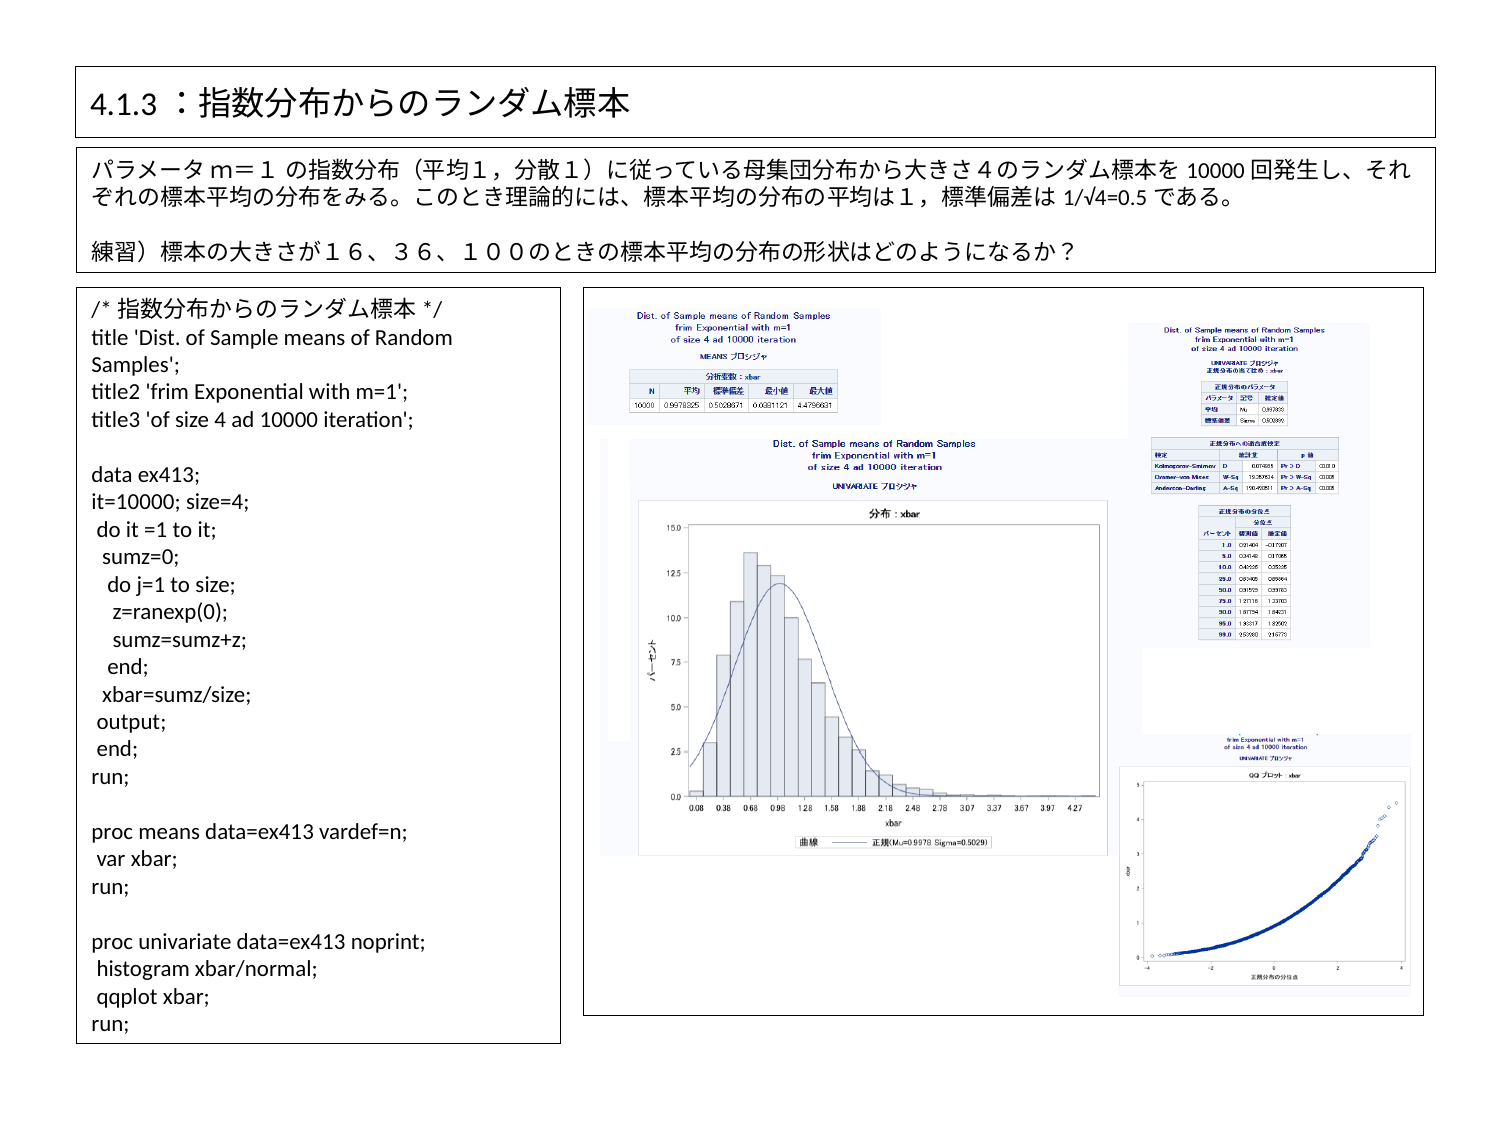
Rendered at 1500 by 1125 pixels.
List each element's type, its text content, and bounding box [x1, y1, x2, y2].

picture [599, 323, 1411, 997]
picture [587, 297, 882, 426]
text_box パラメータ ｍ＝１ の指数分布（平均１，分散１）に従っている母集団分布から大きさ４のランダム標本を10000回発生し、それぞれの標本平均の分布をみる。このとき理論的には、標本平均の分布の平均は１，標準偏差は1/√4=0.5である。 練習）標本の大きさが１６、３６、１００のときの標本平均の分布の形状はどのようになるか？ [76, 147, 1436, 273]
text_box [583, 287, 1424, 1016]
text_box /*指数分布からのランダム標本*/ title 'Dist. of Sample means of Random Samples'; title2 'frim Exponential with m=1'; title3 'of size 4 ad 10000 iteration'; data ex413; it=10000; size=4; do it =1 to it; sumz=0; do j=1 to size; z=ranexp(0); sumz=sumz+z; end; xbar=sumz/size; output; end; run; proc means data=ex413 vardef=n; var xbar; run; proc univariate data=ex413 noprint; histogram xbar/normal; qqplot xbar; run; [76, 287, 561, 1044]
title 4.1.3：指数分布からのランダム標本 [75, 66, 1436, 138]
